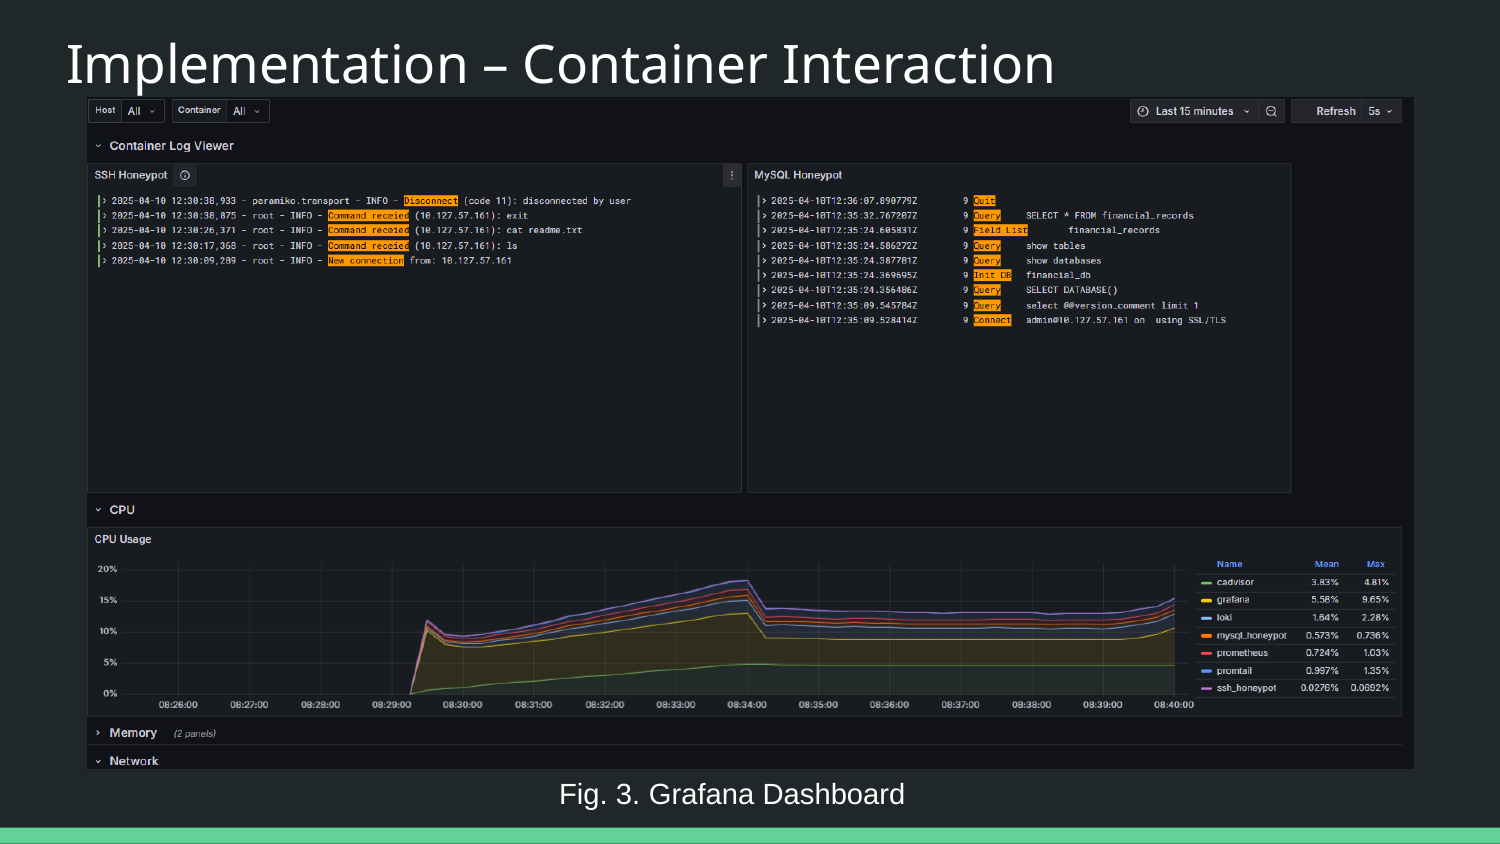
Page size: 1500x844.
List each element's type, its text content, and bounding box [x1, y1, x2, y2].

title Implementation – Container Interaction [51, 15, 1449, 110]
text_box Fig. 3. Grafana Dashboard [544, 777, 957, 818]
picture [86, 96, 1415, 769]
